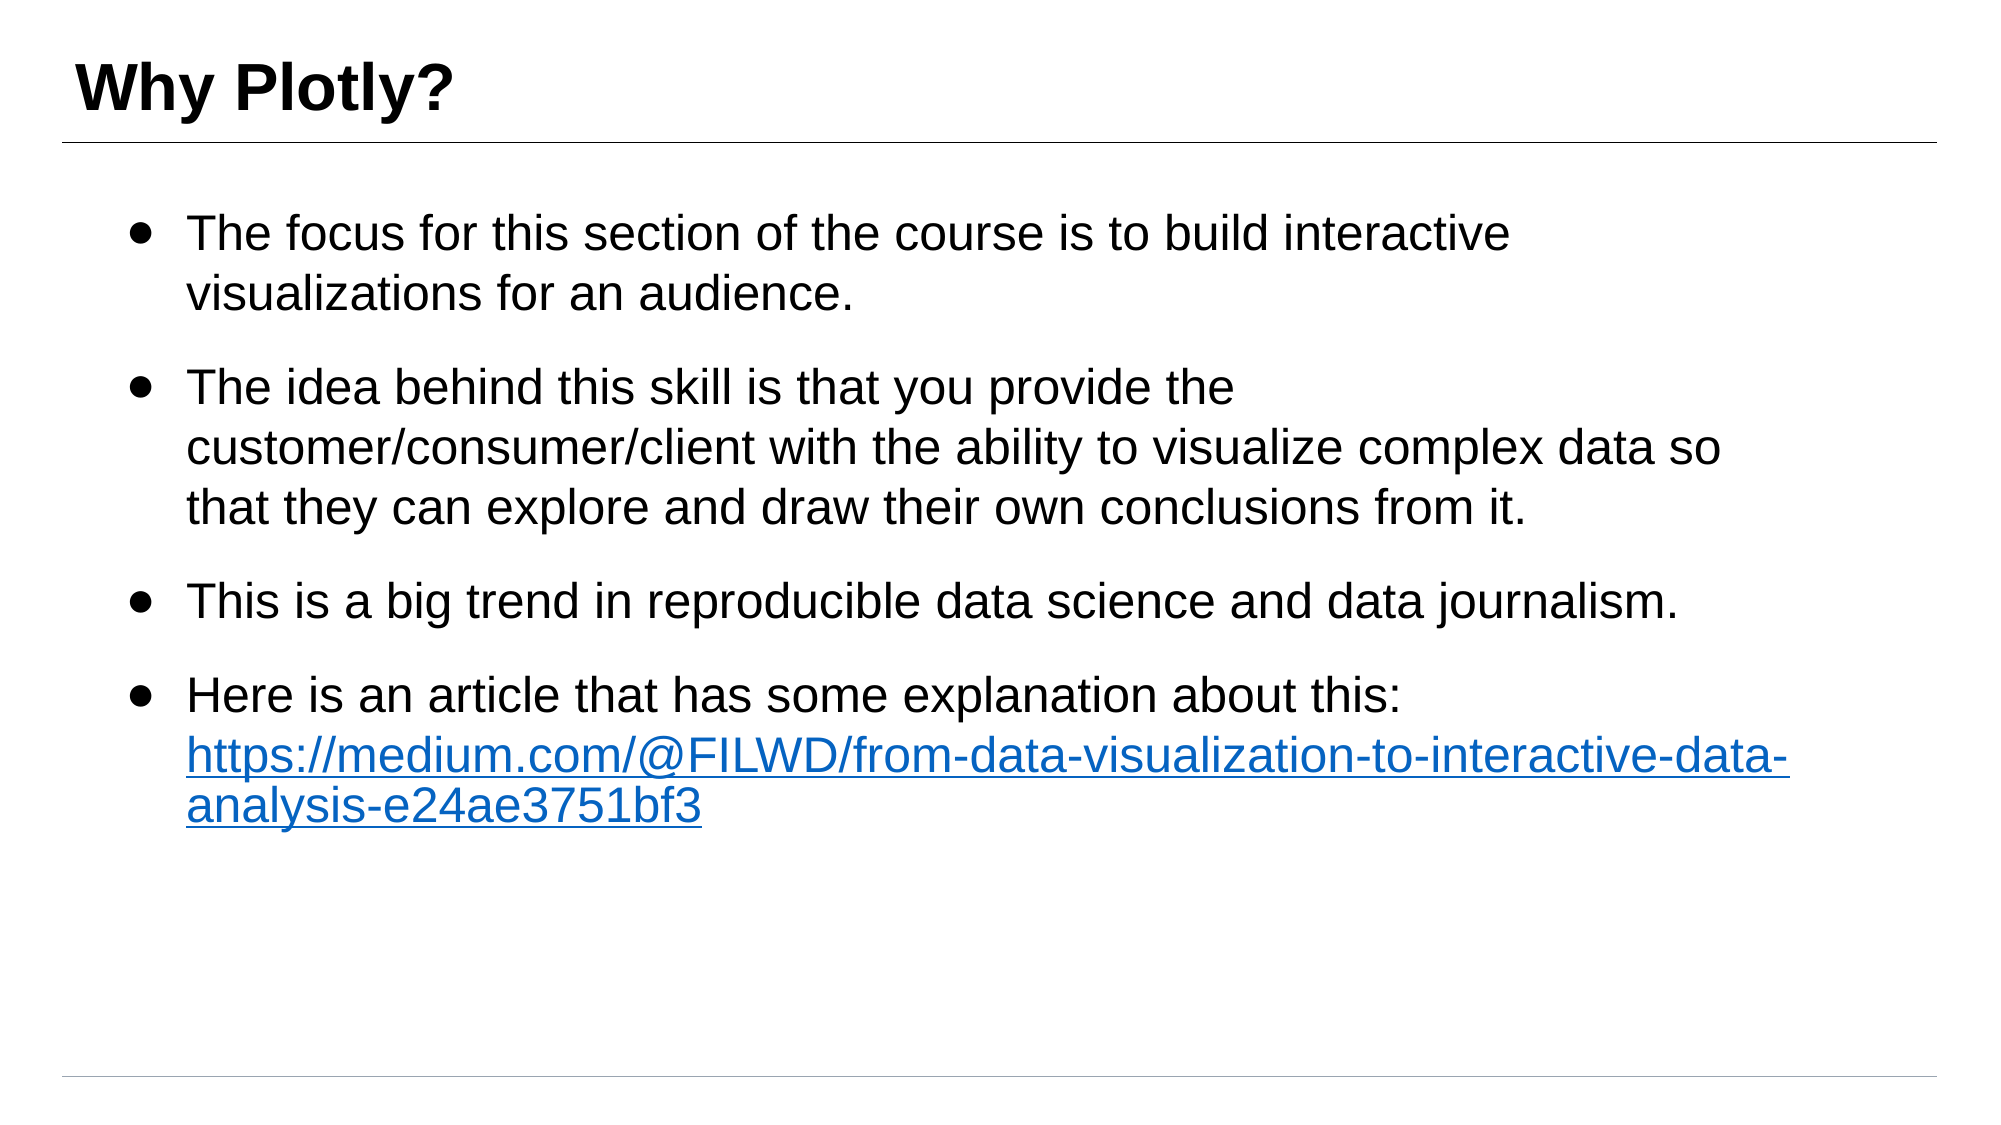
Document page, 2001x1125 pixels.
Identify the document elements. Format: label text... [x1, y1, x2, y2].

title Why Plotly? [0, 49, 2000, 129]
list The focus for this section of the course is to build interactive visualizations for an audience. The idea behind this skill is that you provide the customer/consumer/client with the ability to visualize complex data so that they can explore and draw their own conclusions from it. This is a big trend in reproducible data science and data journalism. Here is an article that has some explanation about this: https://medium.com/@FILWD/from-data-visualization-to-interactive-data-analysis-e24ae3751bf3 [36, 193, 1866, 1043]
